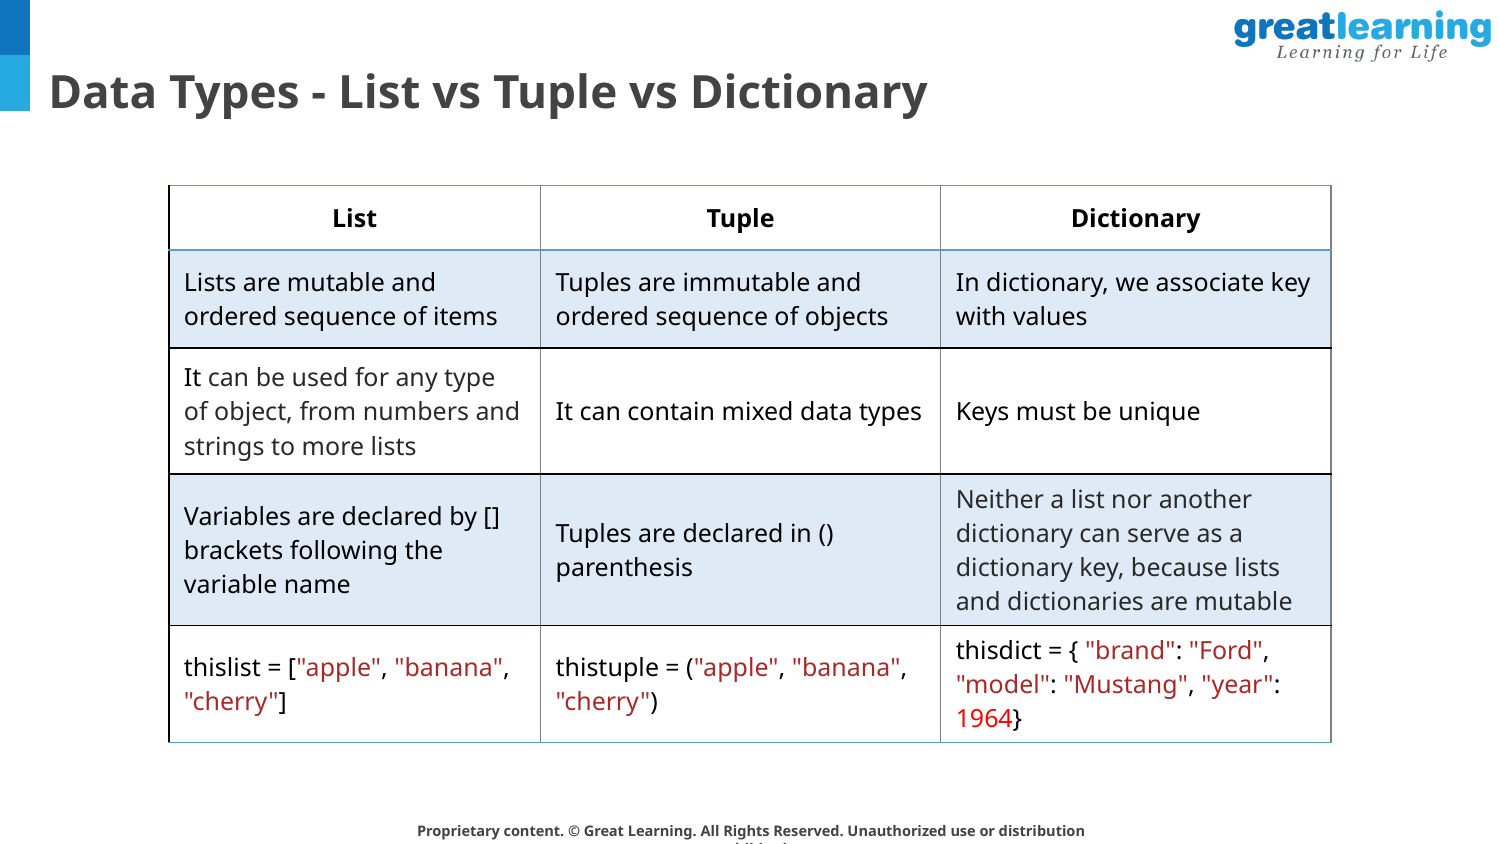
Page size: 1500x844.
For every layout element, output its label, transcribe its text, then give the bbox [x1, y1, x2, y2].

table_header Dictionary [941, 186, 1330, 249]
table_cell Lists are mutable and ordered sequence of items [170, 251, 540, 347]
table_header List [170, 186, 540, 249]
table_cell It can contain mixed data types [541, 349, 940, 473]
picture [1234, 10, 1491, 62]
table_cell thisdict = { "brand": "Ford", "model": "Mustang", "year": 1964} [941, 626, 1330, 742]
table_cell Tuples are immutable and ordered sequence of objects [541, 251, 940, 347]
table_cell Keys must be unique [941, 349, 1330, 473]
table_header Tuple [541, 186, 940, 249]
table_cell Tuples are declared in () parenthesis [541, 475, 940, 625]
table_cell Variables are declared by [] brackets following the variable name [170, 475, 540, 625]
title Data Types - List vs Tuple vs Dictionary [33, 47, 1431, 142]
table_cell Neither a list nor another dictionary can serve as a dictionary key, because lists and dictionaries are mutable [941, 475, 1330, 625]
table_cell thistuple = ("apple", "banana", "cherry") [541, 626, 940, 742]
table_cell It can be used for any type of object, from numbers and strings to more lists [170, 349, 540, 473]
table_cell thislist = ["apple", "banana", "cherry"] [170, 626, 540, 742]
table_cell In dictionary, we associate key with values [941, 251, 1330, 347]
picture [0, 0, 30, 111]
